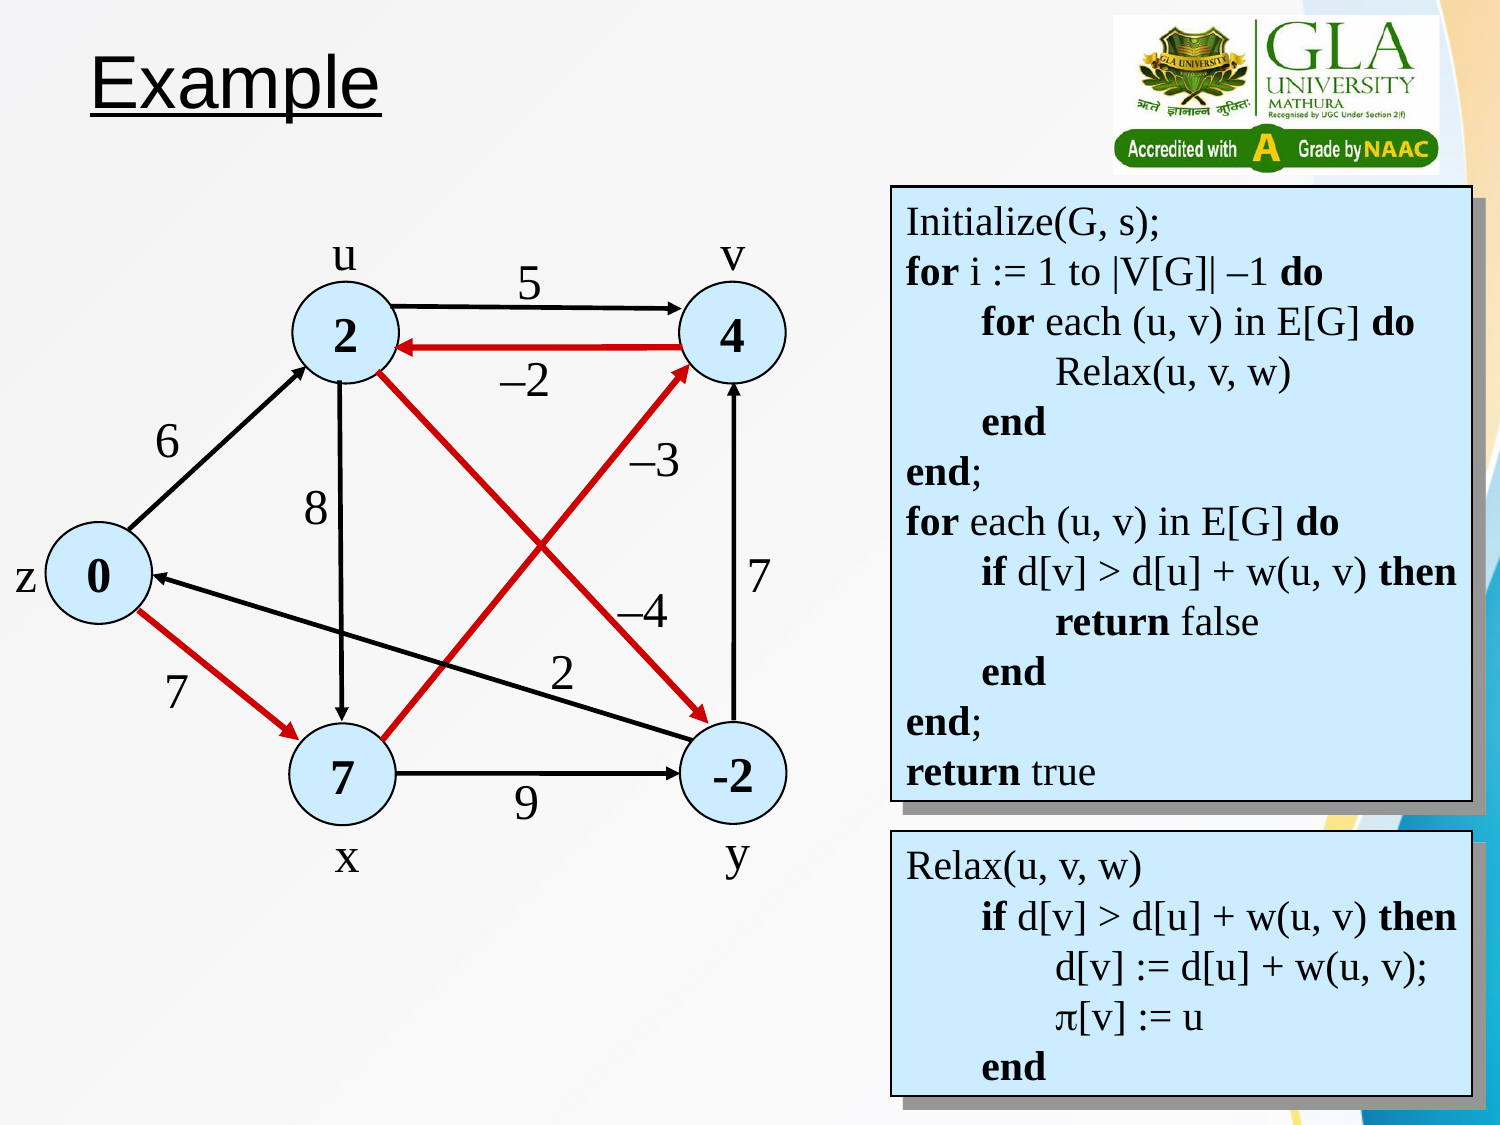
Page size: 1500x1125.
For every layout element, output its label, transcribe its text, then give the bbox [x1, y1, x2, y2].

text_box 9 [499, 762, 555, 838]
text_box Relax(u, v, w) if d[v] > d[u] + w(u, v) then d[v] := d[u] + w(u, v); [v] := u end [891, 831, 1473, 1096]
text_box 2 [535, 632, 591, 708]
text_box 6 [140, 400, 195, 476]
text_box [557, 302, 682, 315]
picture [340, 374, 540, 663]
text_box 8 [288, 466, 344, 542]
text_box [727, 381, 741, 535]
text_box 0 [53, 522, 153, 624]
text_box [195, 366, 307, 469]
text_box z [0, 535, 53, 611]
text_box 7 [731, 535, 787, 611]
text_box –4 [603, 569, 683, 645]
text_box v [705, 213, 761, 289]
text_box [555, 767, 681, 780]
text_box [393, 341, 485, 354]
picture [129, 368, 341, 632]
text_box y [710, 812, 766, 888]
picture [0, 0, 1500, 1125]
text_box [644, 363, 690, 419]
text_box [152, 572, 535, 693]
text_box 7 [289, 723, 396, 820]
title Example [74, 30, 1112, 127]
picture [380, 348, 689, 544]
text_box 5 [502, 242, 557, 317]
text_box [634, 645, 709, 724]
picture [383, 665, 690, 773]
text_box 4 [679, 288, 786, 384]
text_box Initialize(G, s); for i := 1 to |V[G]| –1 do for each (u, v) in E[G] do Relax(u, v, w) end end; for each (u, v) in E[G] do if d[v] > d[u] + w(u, v) then return false end end; return true [891, 186, 1473, 802]
text_box –3 [615, 419, 696, 494]
text_box [335, 634, 349, 722]
text_box 2 [292, 288, 399, 384]
text_box 7 [149, 651, 205, 727]
text_box x [319, 814, 375, 890]
text_box [205, 663, 300, 741]
text_box u [317, 213, 373, 289]
text_box –2 [485, 338, 566, 414]
text_box -2 [679, 722, 787, 819]
